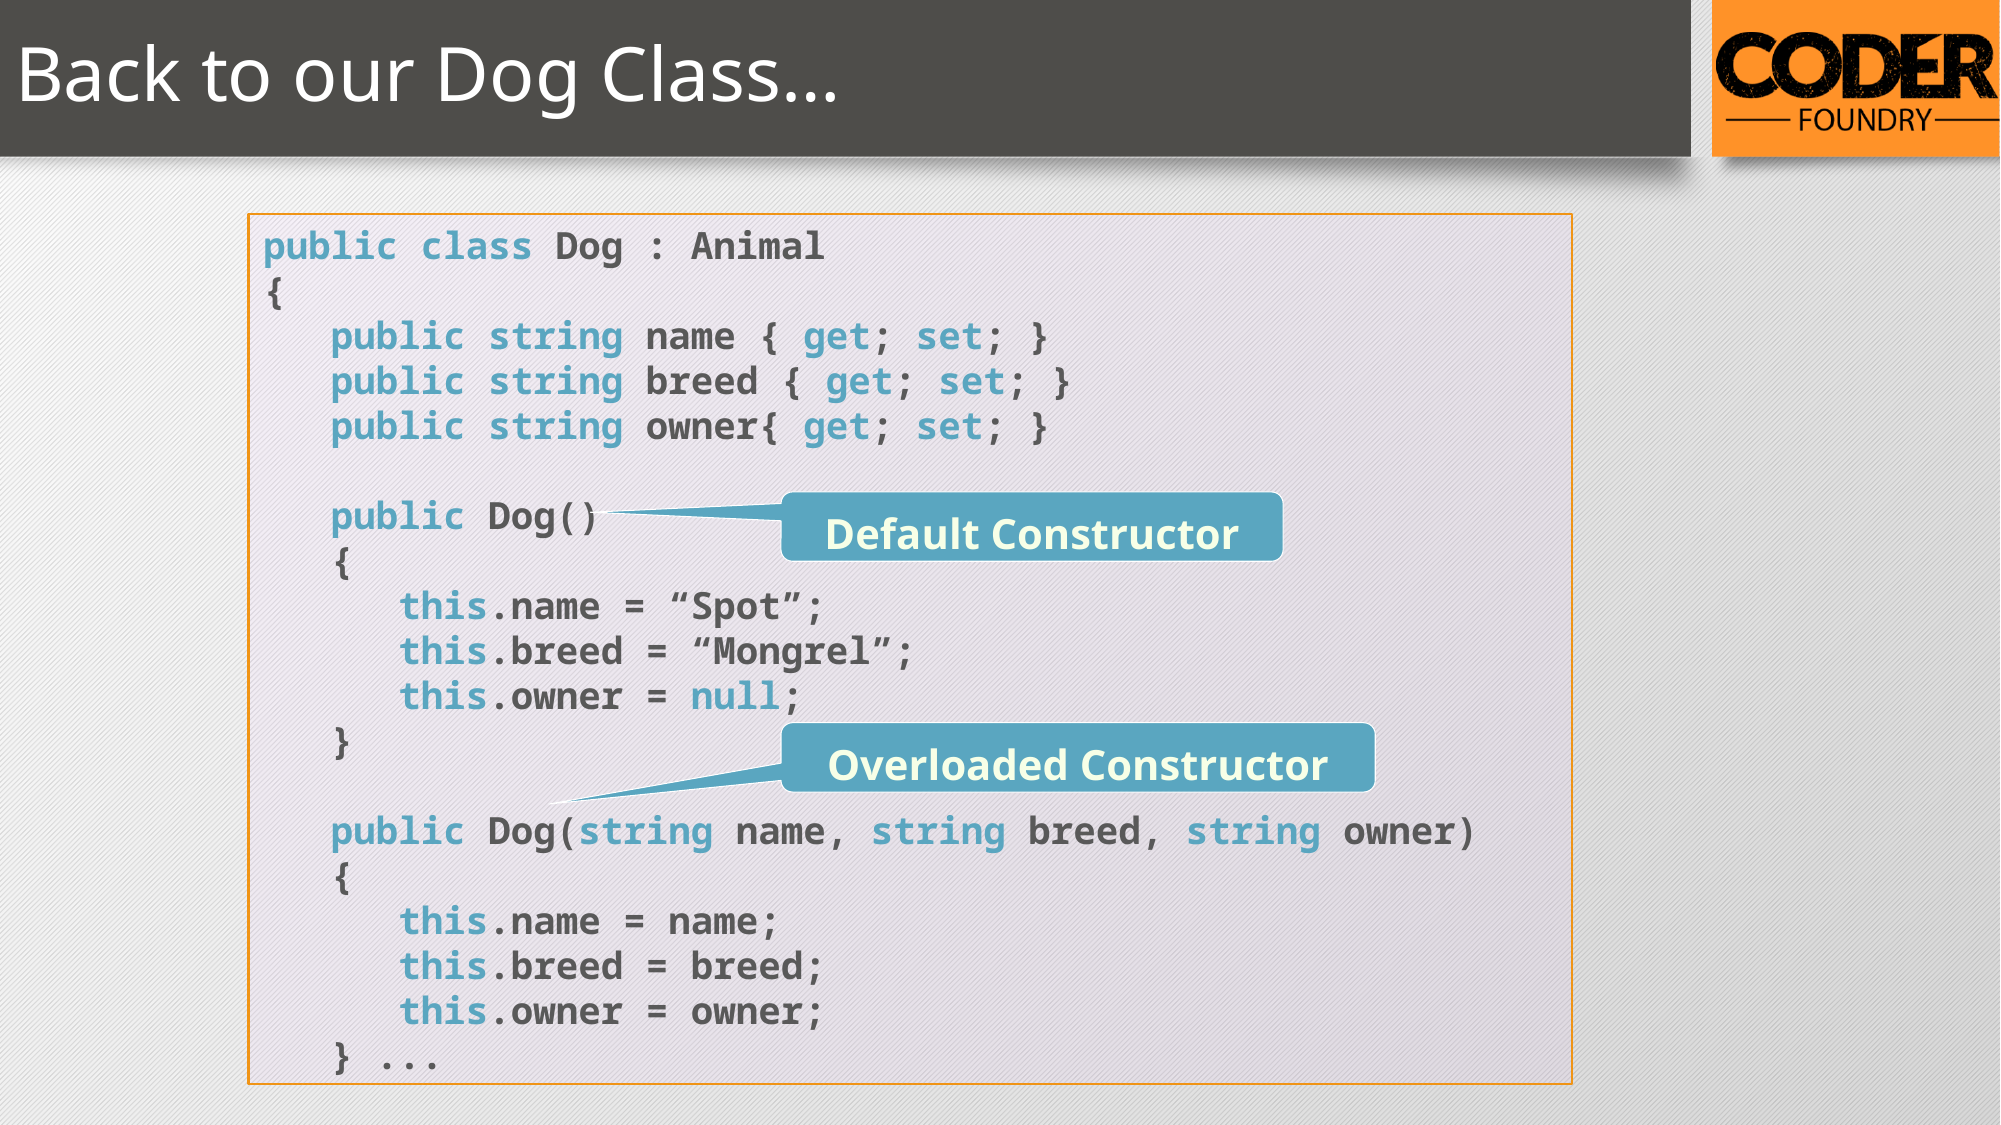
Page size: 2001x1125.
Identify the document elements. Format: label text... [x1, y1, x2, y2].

text_box Default Constructor [590, 491, 1284, 562]
text_box public class Dog : Animal { public string name { get; set; } public string breed { get; set; } public string owner{ get; set; } public Dog() { this.name = “Spot”; this.breed = “Mongrel”; this.owner = null; } public Dog(string name, string breed, string owner) { this.name = name; this.breed = breed; this.owner = owner; } ... [248, 214, 1573, 1085]
picture [0, 0, 2000, 211]
title Back to our Dog Class… [0, 0, 1689, 157]
text_box Overloaded Constructor [548, 722, 1376, 805]
